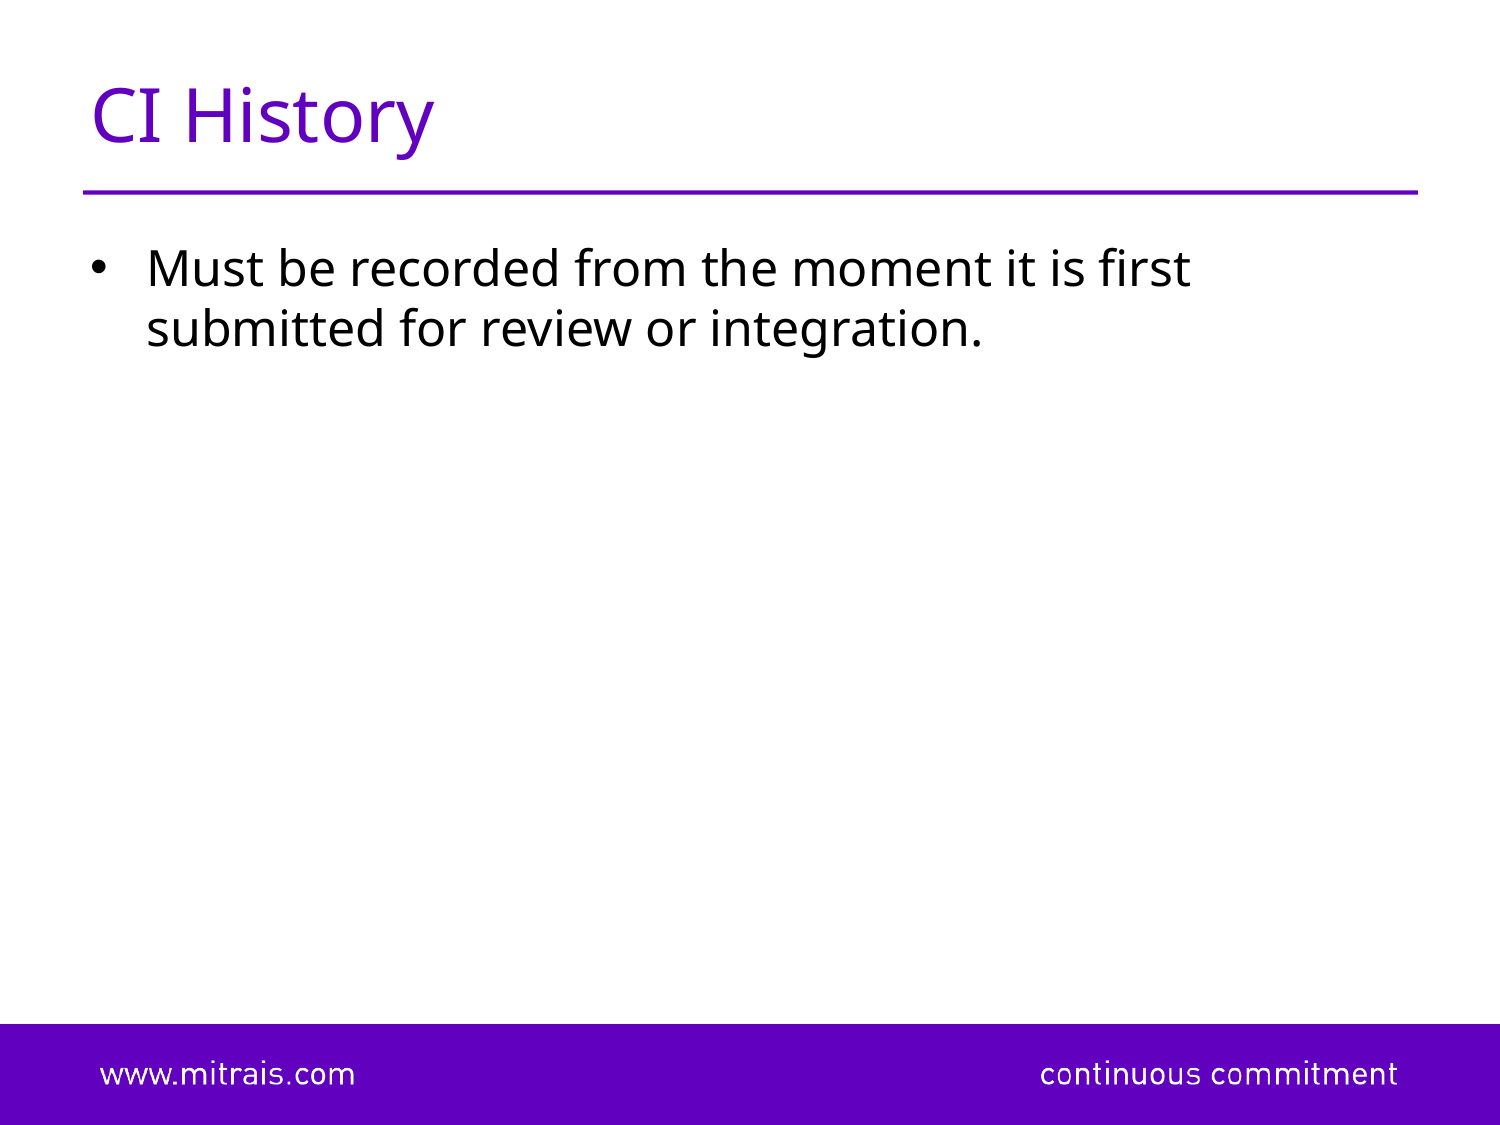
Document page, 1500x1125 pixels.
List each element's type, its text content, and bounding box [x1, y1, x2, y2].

title CI History [75, 45, 1425, 180]
list Must be recorded from the moment it is first submitted for review or integration. [75, 229, 1425, 980]
picture [0, 0, 1500, 1125]
